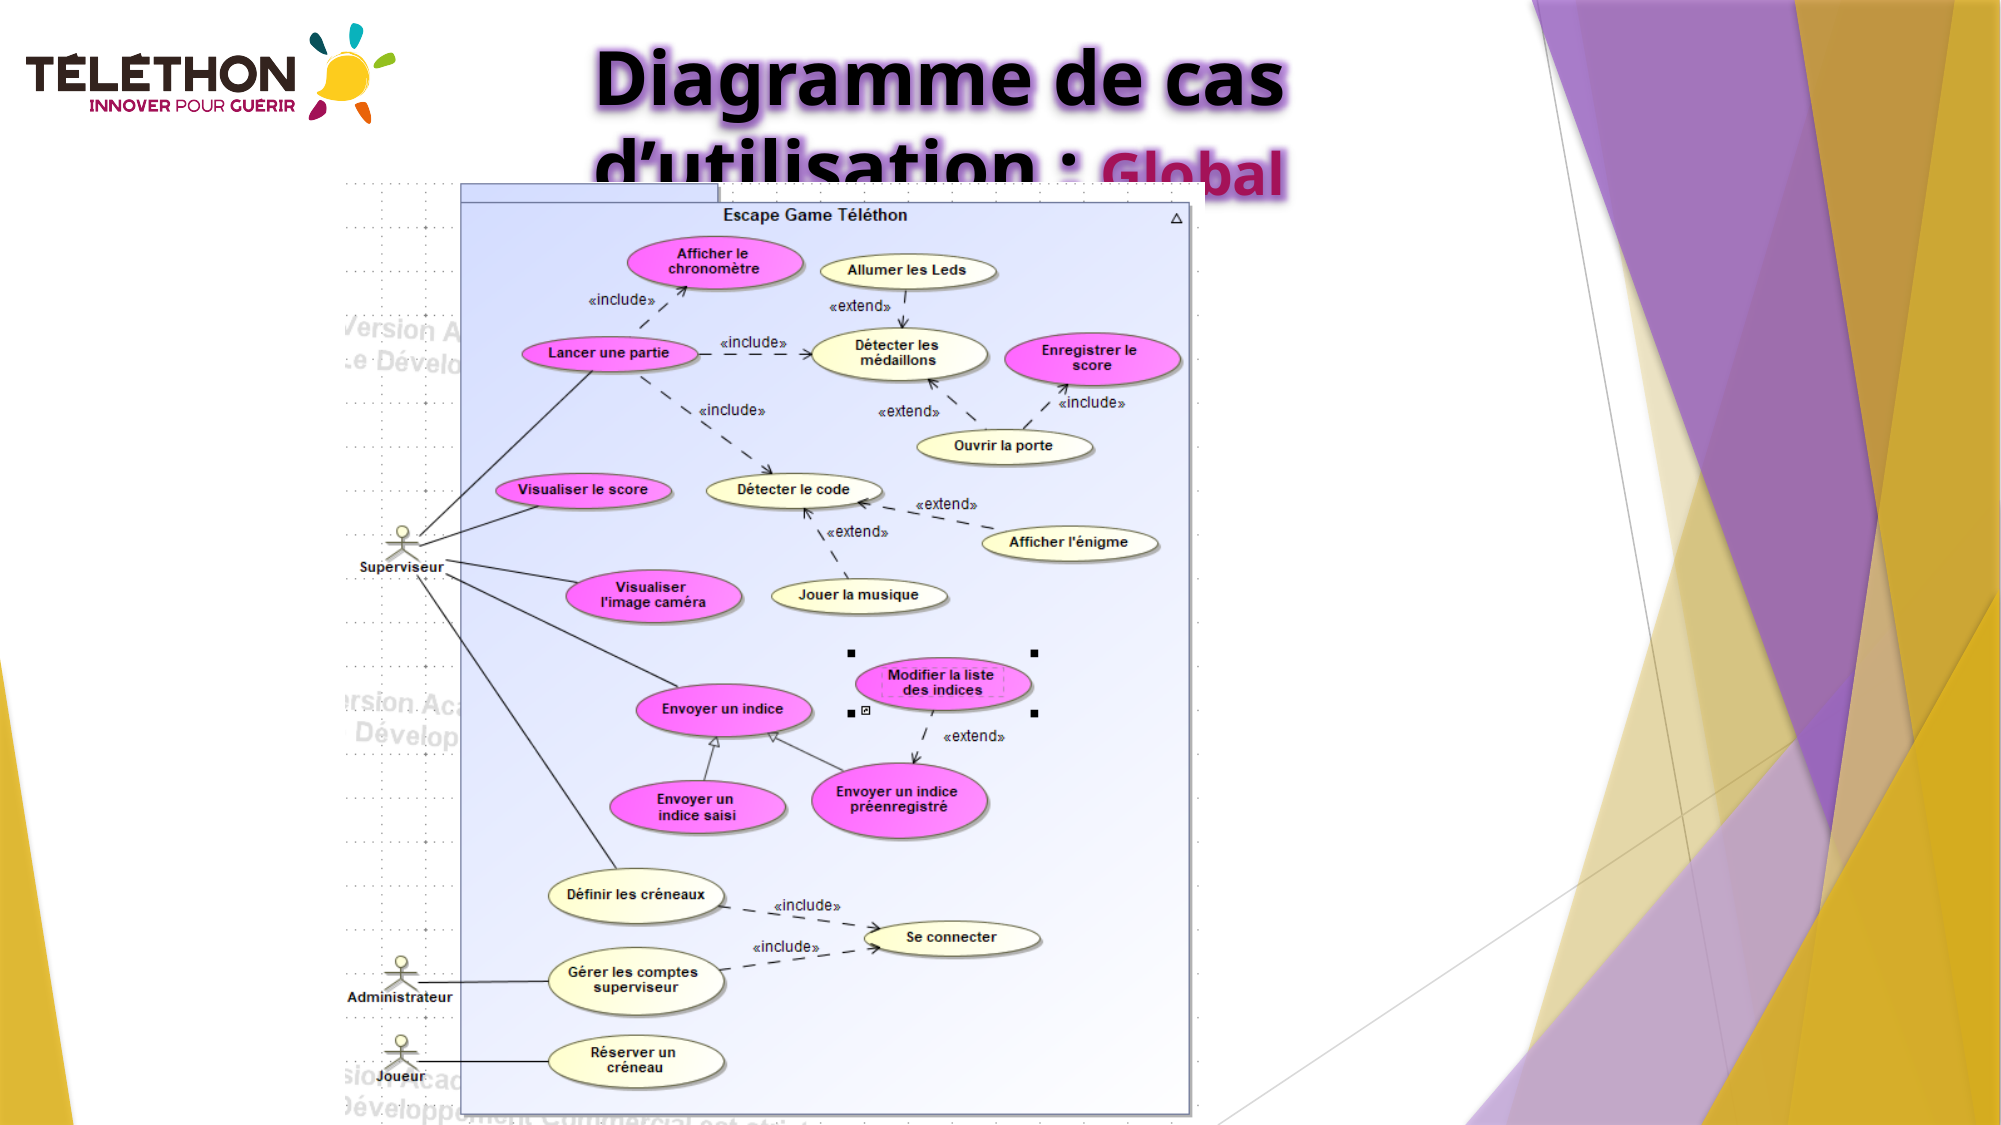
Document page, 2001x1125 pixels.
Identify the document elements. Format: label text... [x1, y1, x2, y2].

text_box Diagramme de cas d’utilisation : Global [395, 23, 1484, 219]
picture [344, 182, 1205, 1125]
picture [22, 22, 397, 124]
